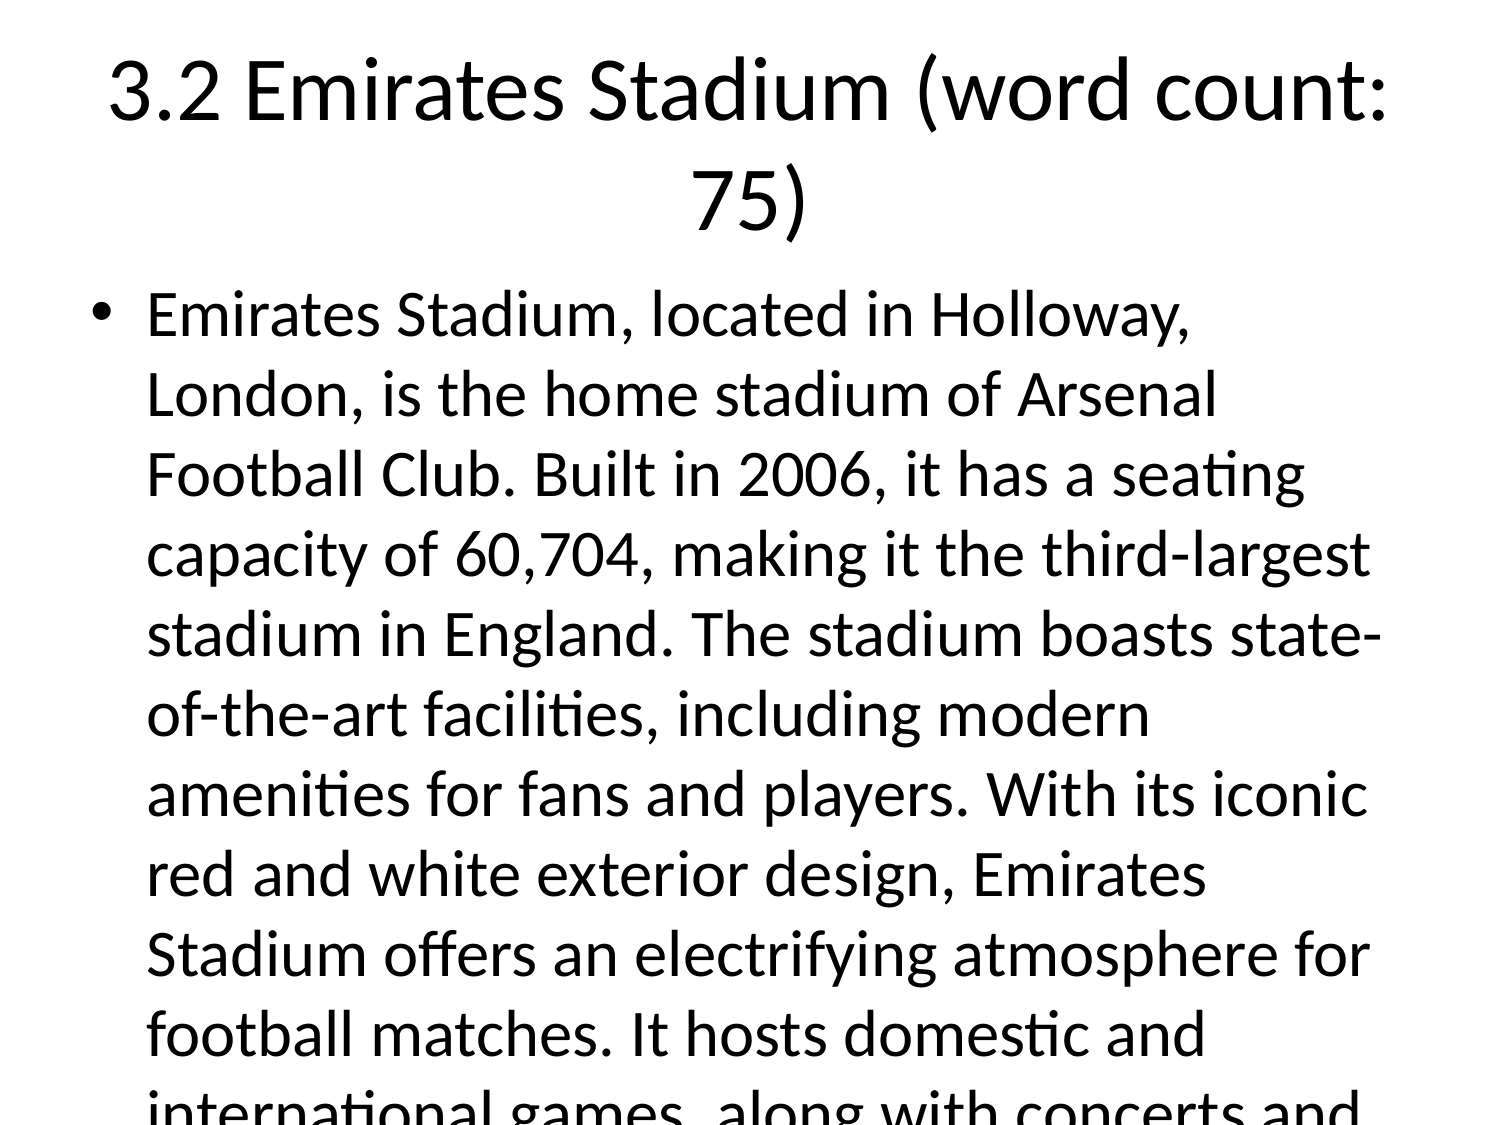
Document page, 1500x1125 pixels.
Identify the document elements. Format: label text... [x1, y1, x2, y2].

list Emirates Stadium, located in Holloway, London, is the home stadium of Arsenal Football Club. Built in 2006, it has a seating capacity of 60,704, making it the third-largest stadium in England. The stadium boasts state-of-the-art facilities, including modern amenities for fans and players. With its iconic red and white exterior design, Emirates Stadium offers an electrifying atmosphere for football matches. It hosts domestic and international games, along with concerts and other events, serving as a popular sports and entertainment venue. [75, 262, 1425, 1005]
title 3.2 Emirates Stadium (word count: 75) [75, 45, 1425, 233]
